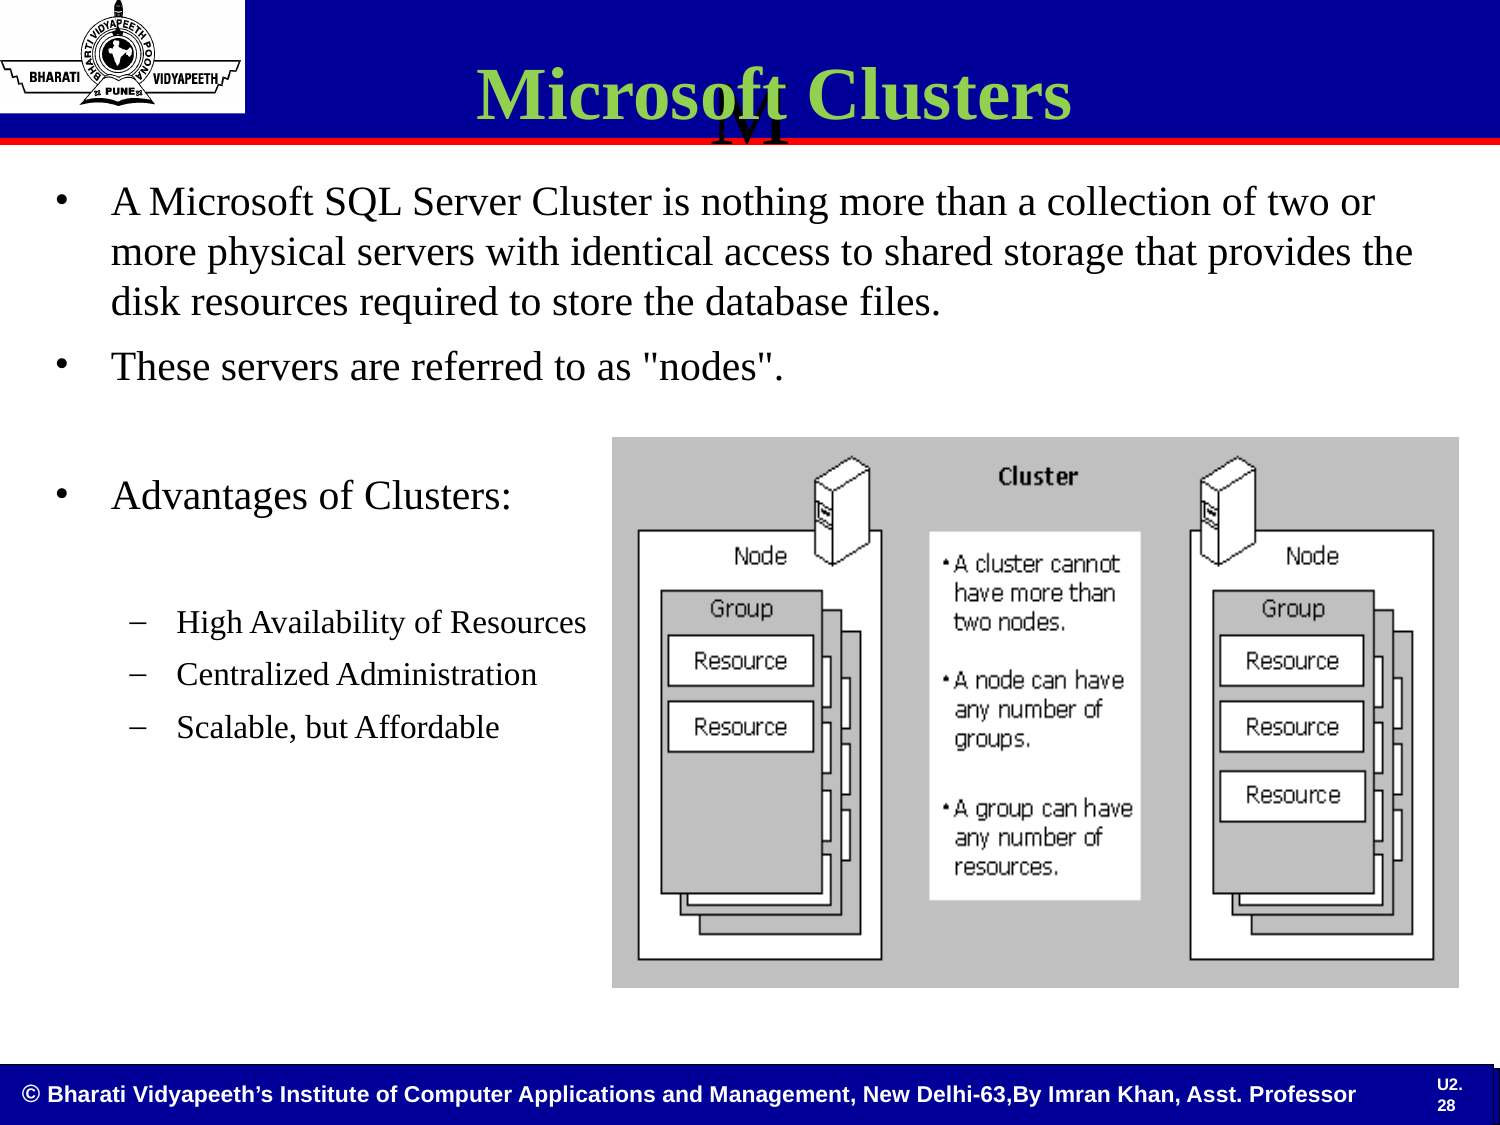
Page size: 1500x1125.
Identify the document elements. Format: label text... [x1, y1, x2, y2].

picture [0, 0, 241, 106]
list A Microsoft SQL Server Cluster is nothing more than a collection of two or more physical servers with identical access to shared storage that provides the disk resources required to store the database files. These servers are referred to as "nodes". Advantages of Clusters: High Availability of Resources Centralized Administration Scalable, but Affordable [39, 166, 1469, 488]
picture [612, 437, 1459, 988]
title M [75, 45, 99, 166]
text_box Microsoft Clusters [99, 37, 1450, 225]
